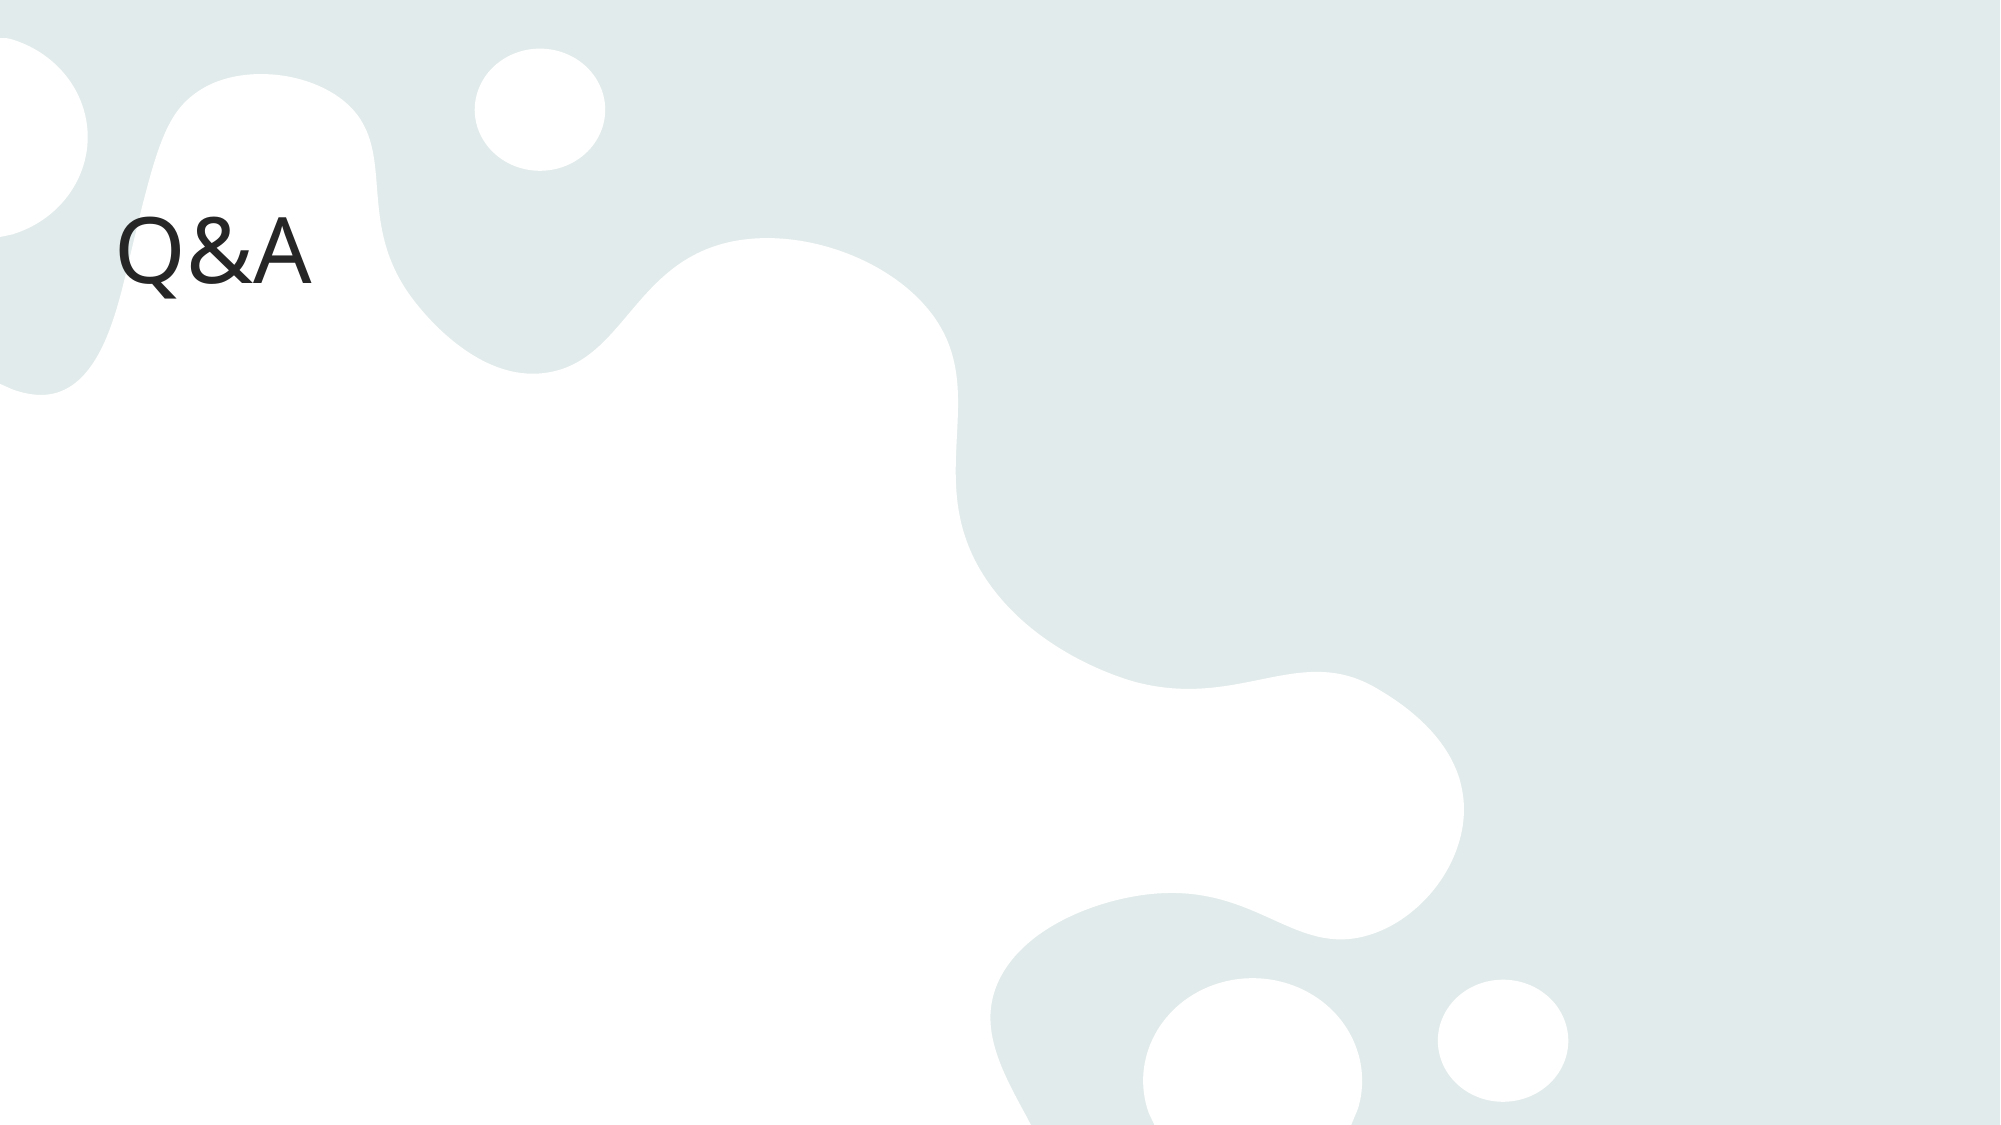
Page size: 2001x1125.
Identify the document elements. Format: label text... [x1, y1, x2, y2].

title Q&A [99, 91, 1900, 309]
